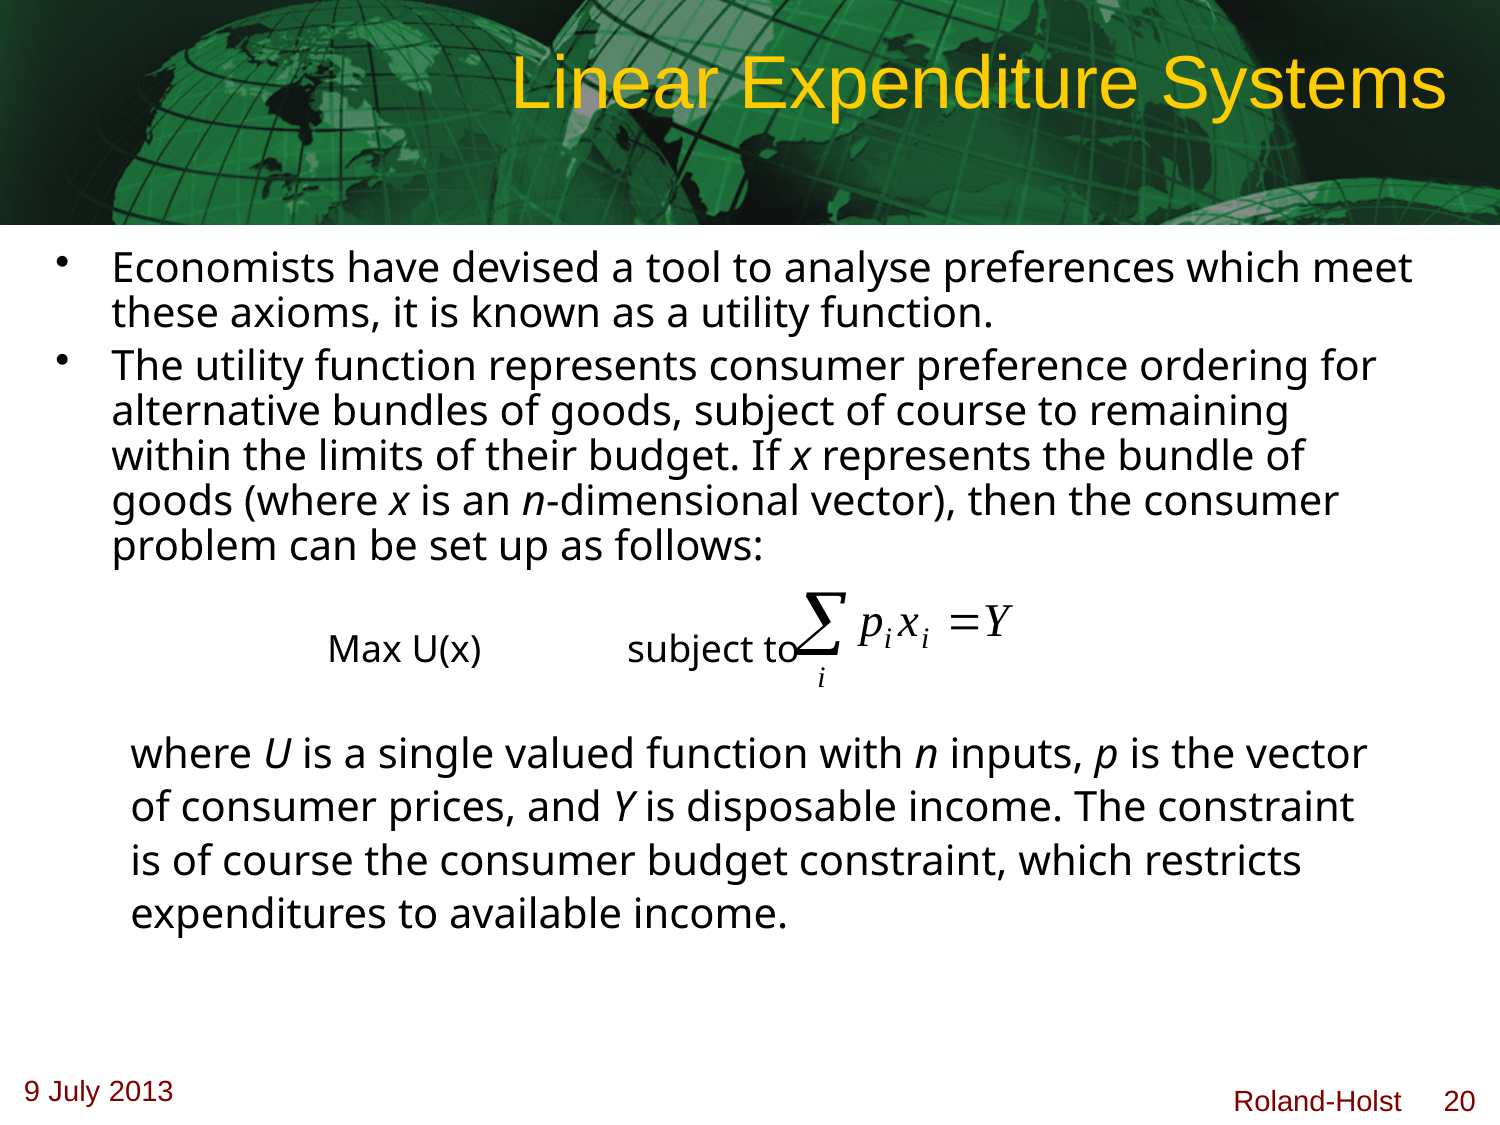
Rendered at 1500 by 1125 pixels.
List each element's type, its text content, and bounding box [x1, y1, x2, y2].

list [786, 580, 1021, 701]
title Linear Expenditure Systems [214, 22, 1464, 136]
picture [0, 0, 1500, 225]
list Economists have devised a tool to analyse preferences which meet these axioms, it is known as a utility function. The utility function represents consumer preference ordering for alternative bundles of goods, subject of course to remaining within the limits of their budget. If x represents the bundle of goods (where x is an n-dimensional vector), then the consumer problem can be set up as follows: Max U(x) subject to where U is a single valued function with n inputs, p is the vector of consumer prices, and Y is disposable income. The constraint is of course the consumer budget constraint, which restricts expenditures to available income. [40, 238, 1436, 963]
